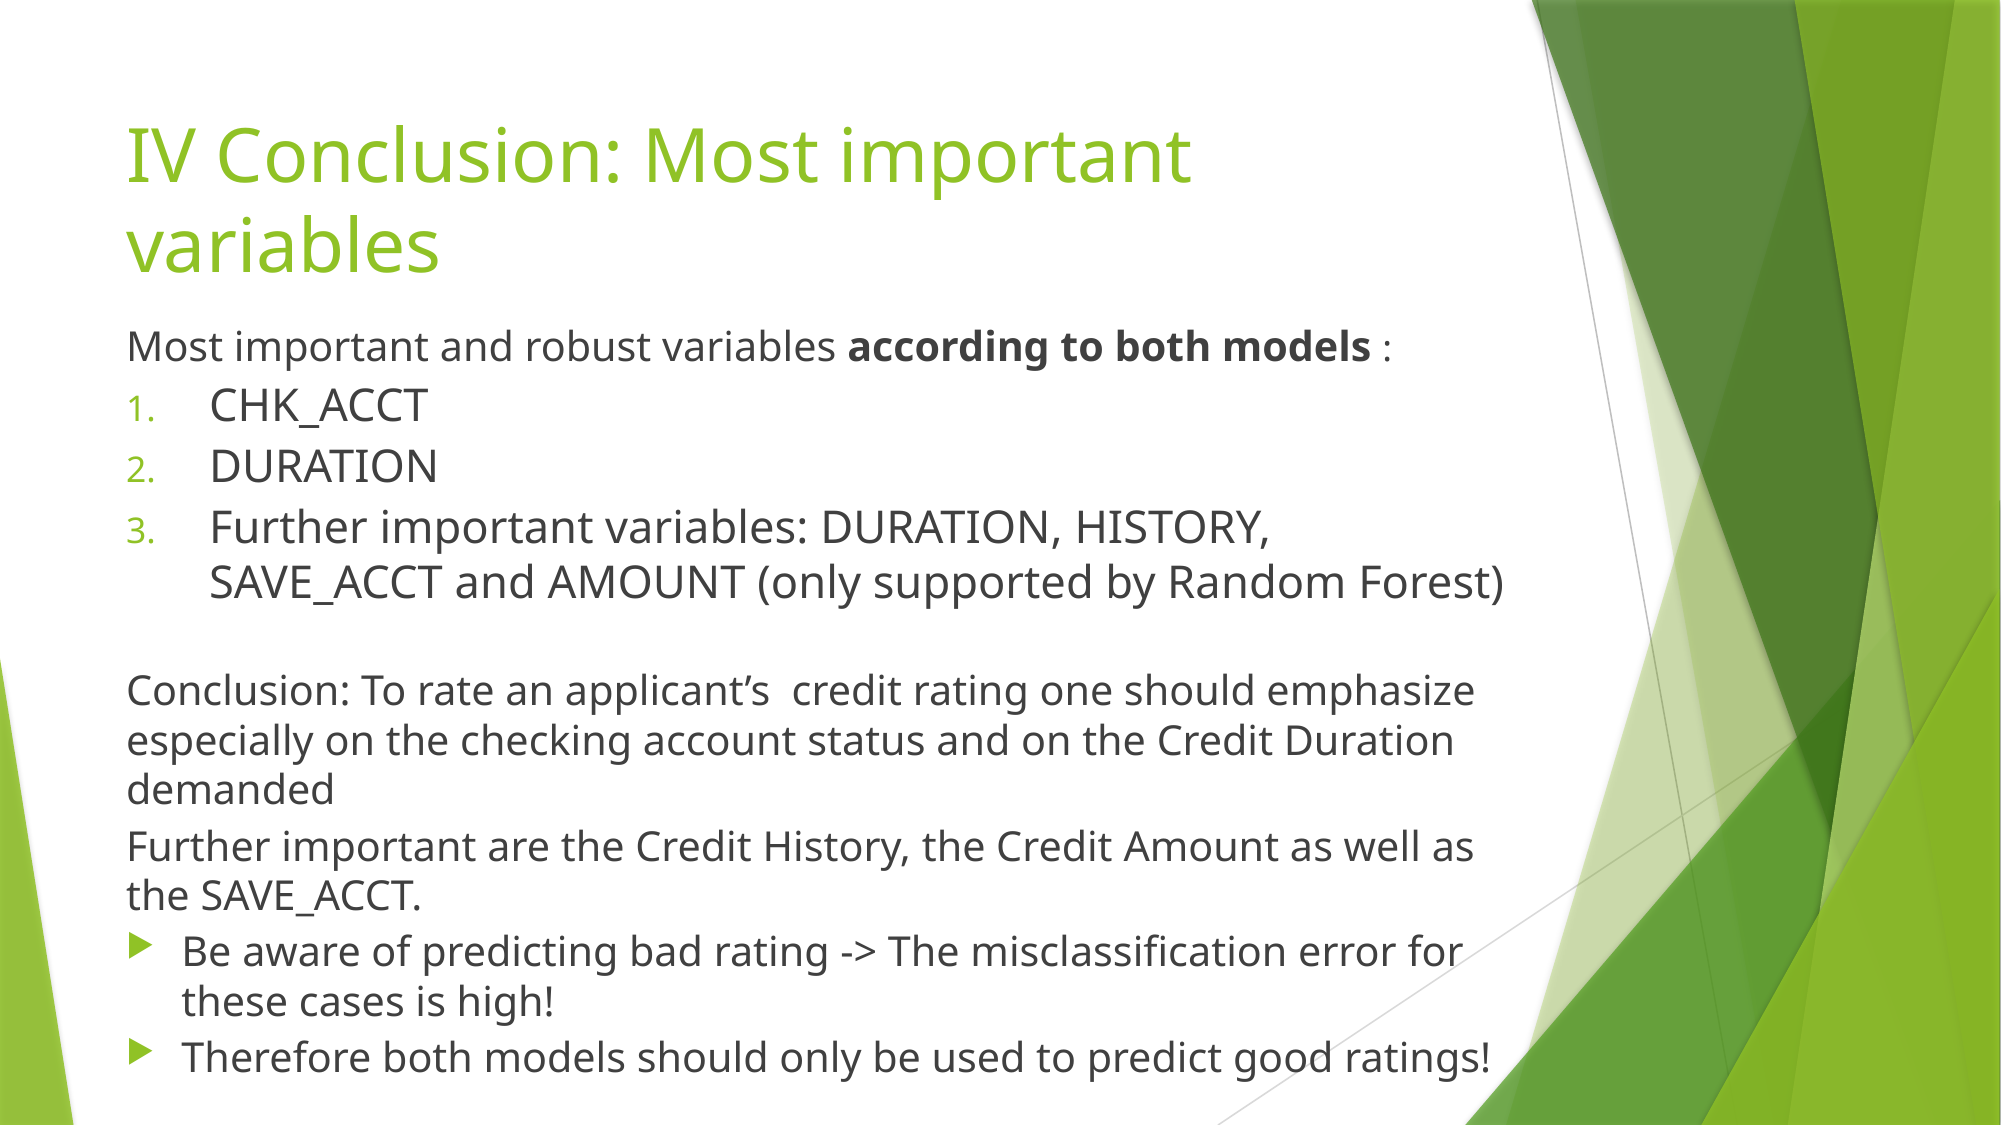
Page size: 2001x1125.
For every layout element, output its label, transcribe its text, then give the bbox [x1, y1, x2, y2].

list Most important and robust variables according to both models : CHK_ACCT DURATION Further important variables: DURATION, HISTORY, SAVE_ACCT and AMOUNT (only supported by Random Forest) Conclusion: To rate an applicant’s credit rating one should emphasize especially on the checking account status and on the Credit Duration demanded Further important are the Credit History, the Credit Amount as well as the SAVE_ACCT. Be aware of predicting bad rating -> The misclassification error for these cases is high! Therefore both models should only be used to predict good ratings! [111, 249, 1522, 1125]
title IV Conclusion: Most important variables [111, 99, 1522, 249]
